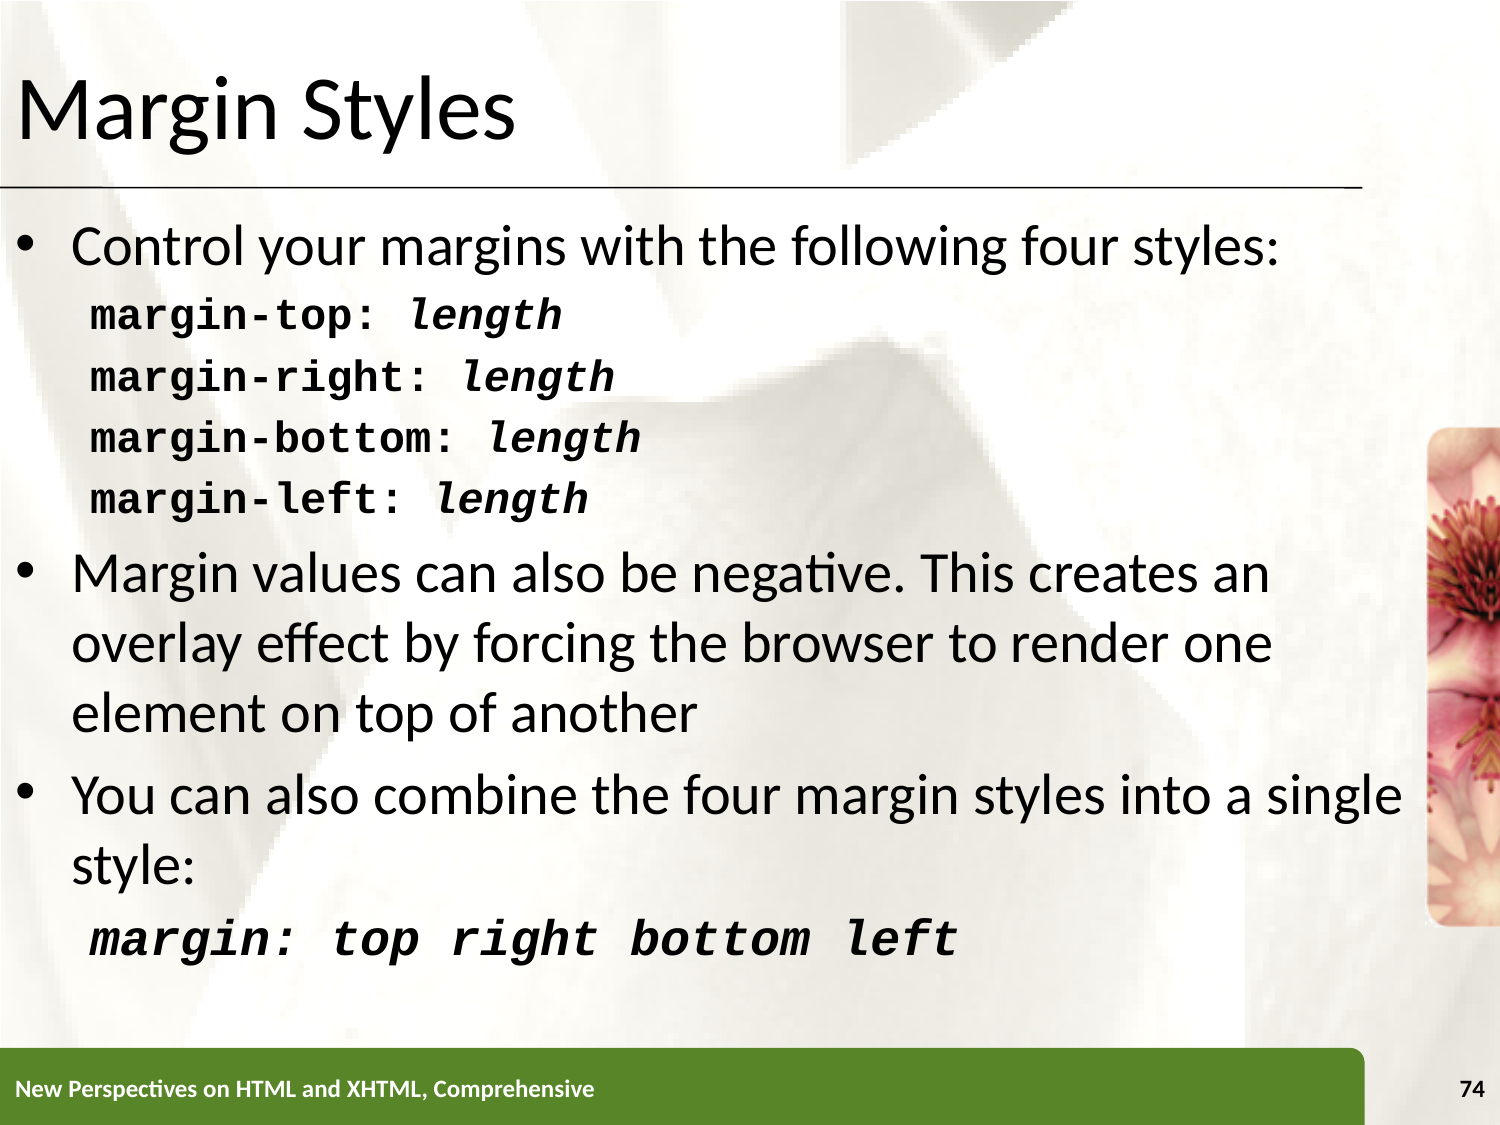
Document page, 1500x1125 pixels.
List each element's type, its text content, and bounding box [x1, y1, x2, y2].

footer New Perspectives on HTML and XHTML, Comprehensive [0, 1050, 1350, 1125]
title Margin Styles [0, 24, 1363, 181]
picture [1426, 425, 1500, 930]
slide_number 74 [1412, 1050, 1500, 1125]
list Control your margins with the following four styles: margin-top: length margin-right: length margin-bottom: length margin-left: length Margin values can also be negative. This creates an overlay effect by forcing the browser to render one element on top of another You can also combine the four margin styles into a single style: margin: top right bottom left [0, 199, 1426, 1006]
